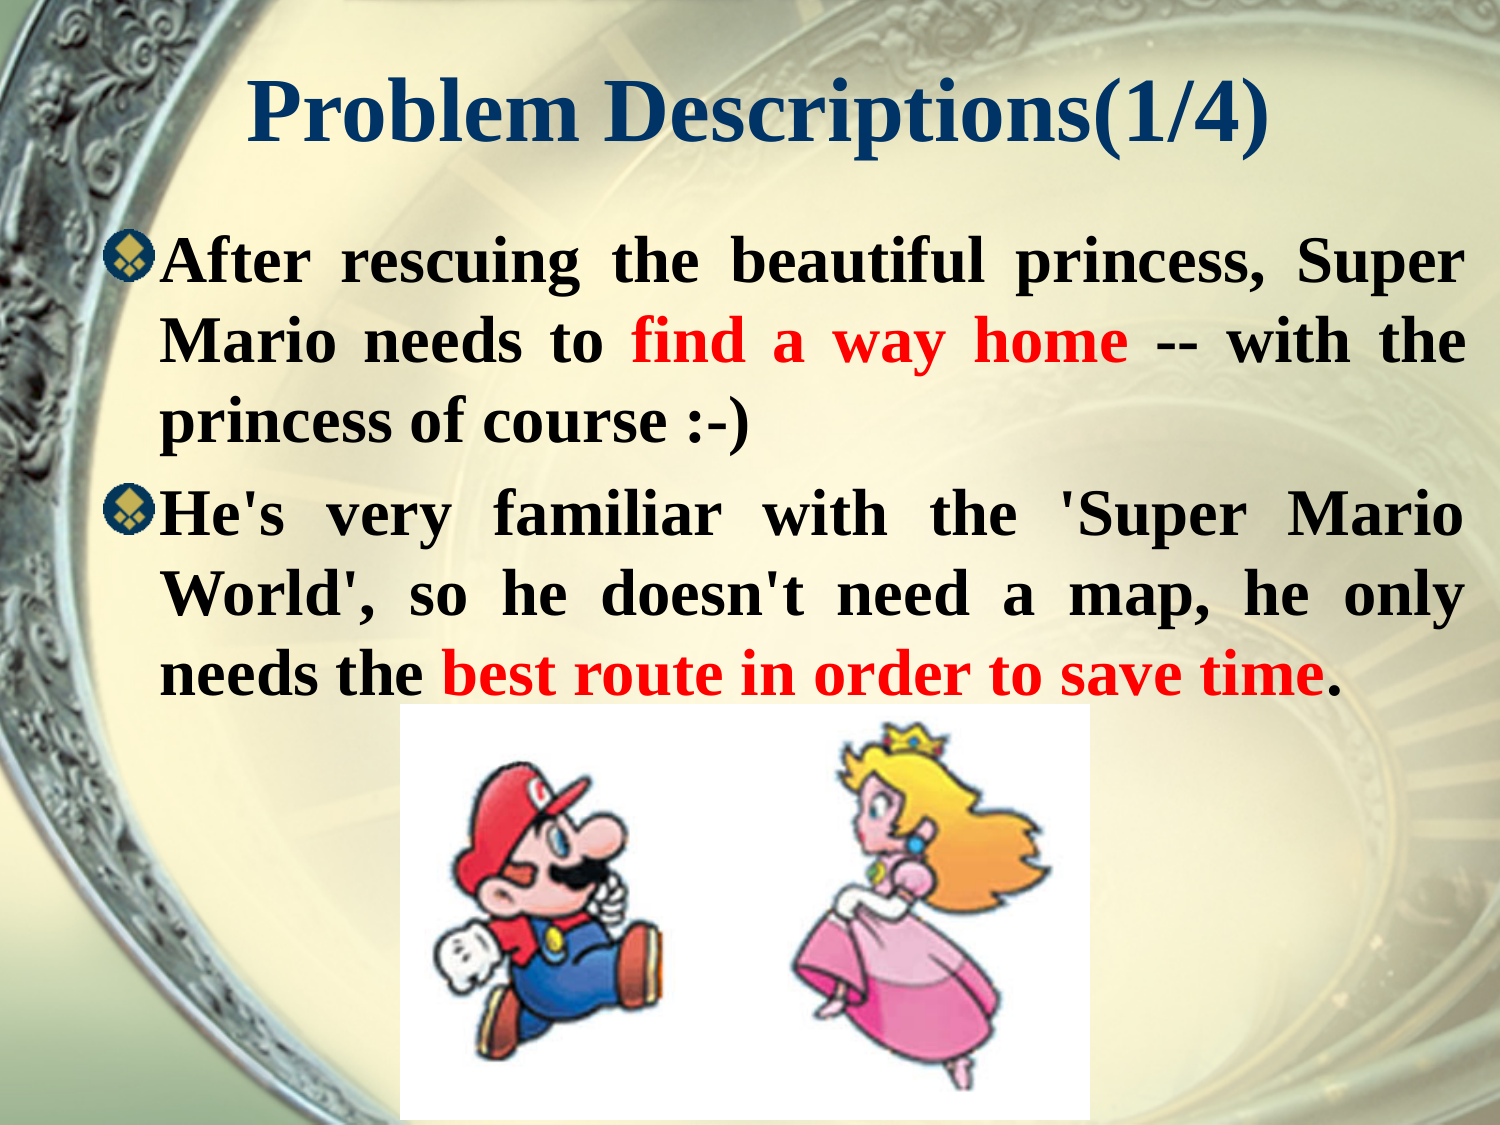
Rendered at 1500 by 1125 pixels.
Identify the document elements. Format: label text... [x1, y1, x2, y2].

title Problem Descriptions(1/4) [159, 54, 1360, 192]
list After rescuing the beautiful princess, Super Mario needs to find a way home -- with the princess of course :-) He's very familiar with the 'Super Mario World', so he doesn't need a map, he only needs the best route in order to save time. [88, 208, 1483, 1094]
picture [0, 0, 1500, 1125]
